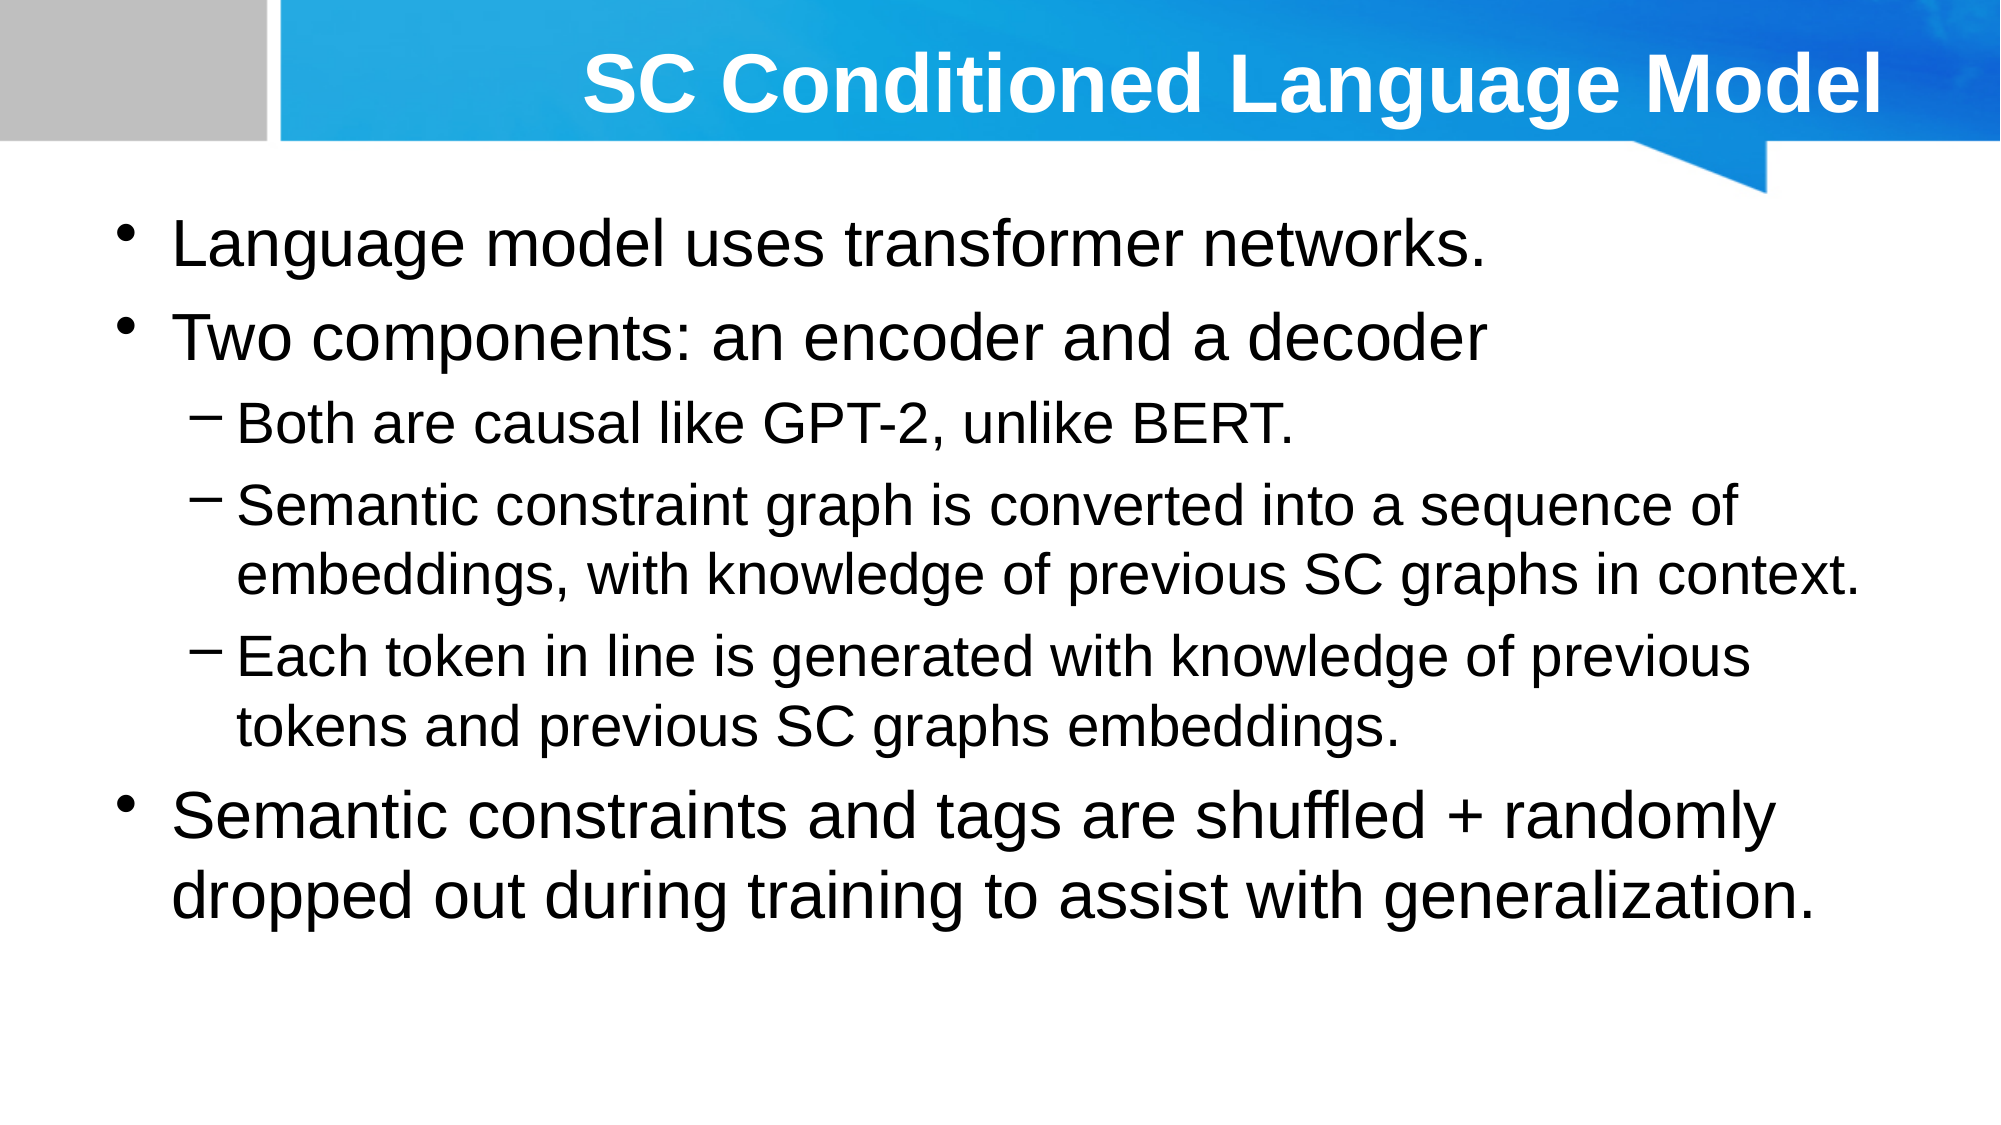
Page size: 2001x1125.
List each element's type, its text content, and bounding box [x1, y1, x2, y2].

list Language model uses transformer networks. Two components: an encoder and a decoder Both are causal like GPT-2, unlike BERT. Semantic constraint graph is converted into a sequence of embeddings, with knowledge of previous SC graphs in context. Each token in line is generated with knowledge of previous tokens and previous SC graphs embeddings. Semantic constraints and tags are shuffled + randomly dropped out during training to assist with generalization. [99, 192, 1901, 1006]
picture [0, 0, 2000, 1125]
title SC Conditioned Language Model [99, 30, 1901, 127]
